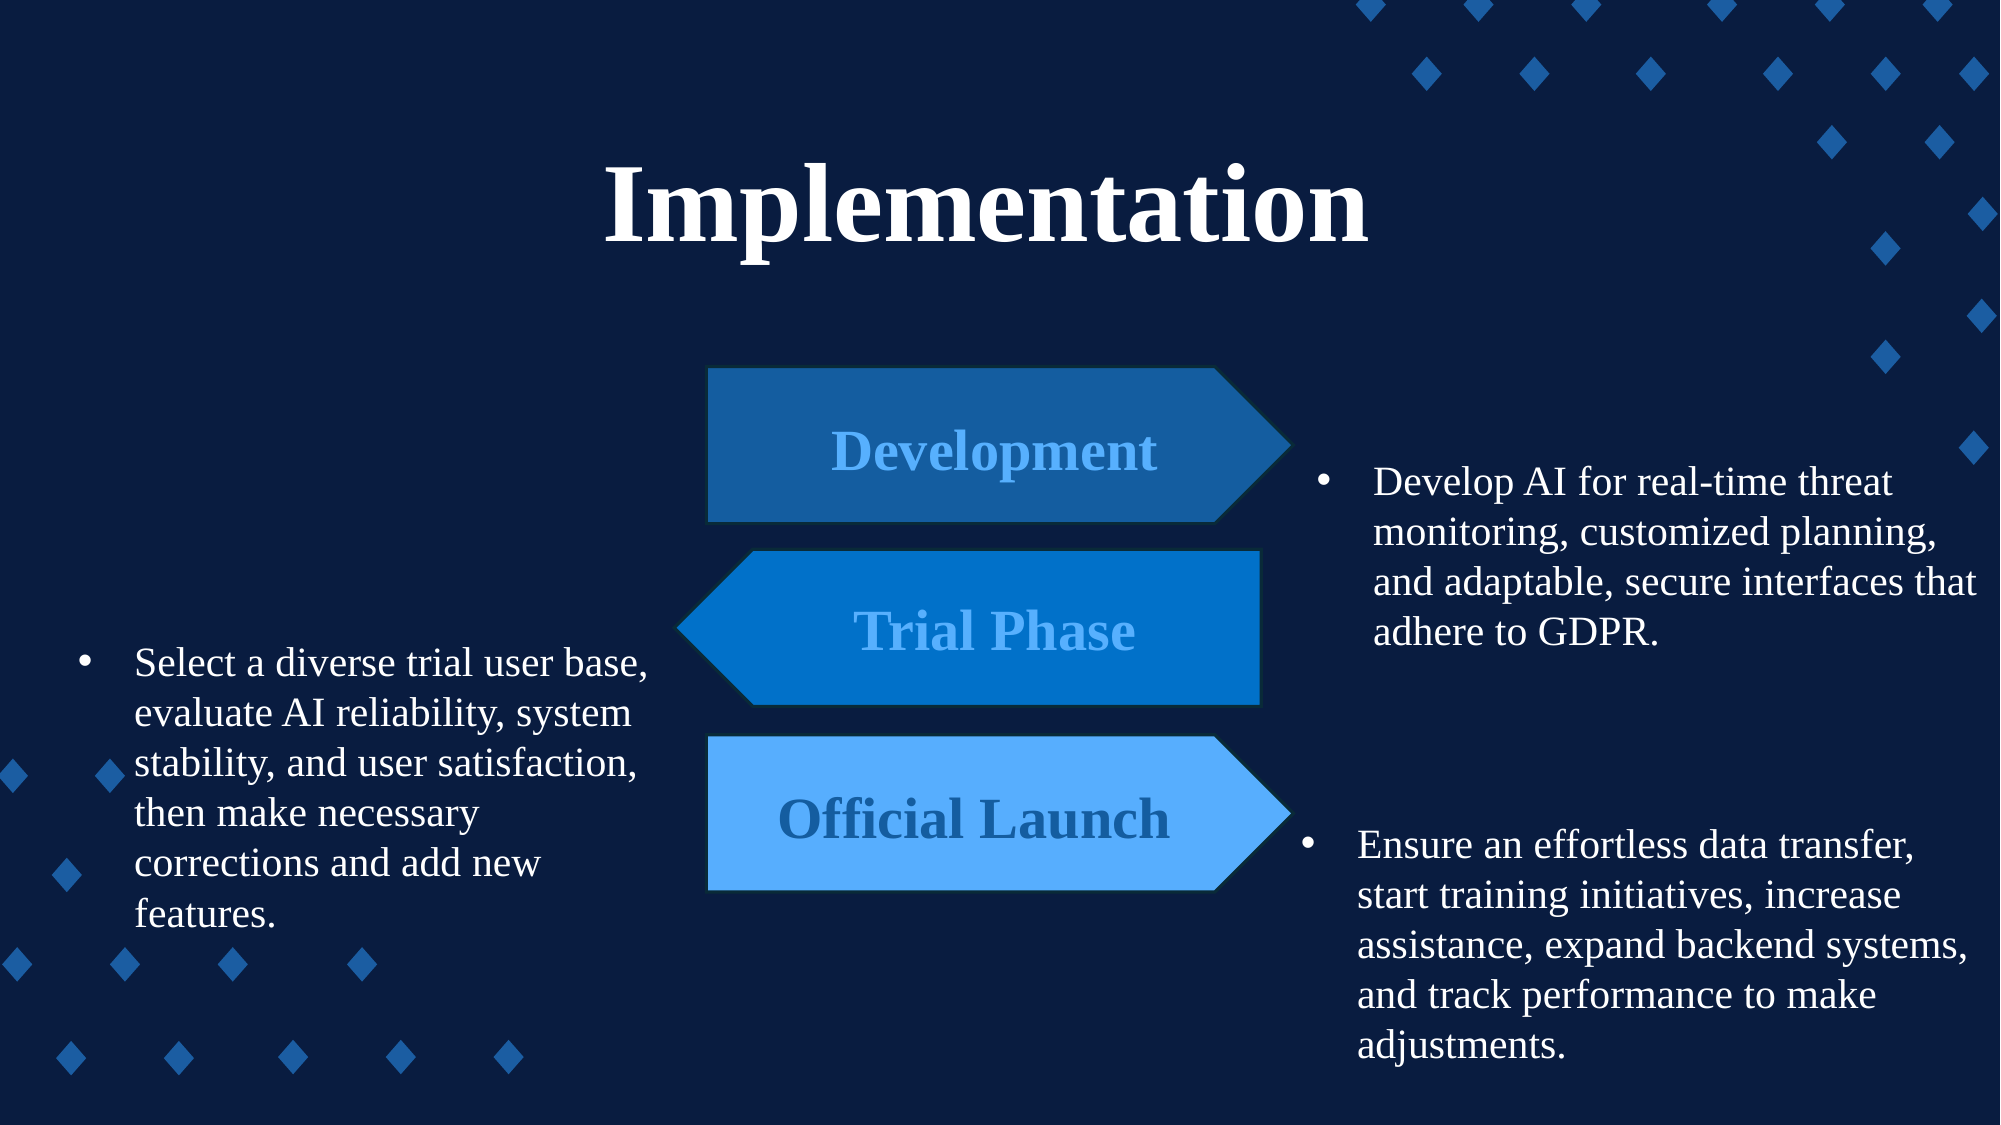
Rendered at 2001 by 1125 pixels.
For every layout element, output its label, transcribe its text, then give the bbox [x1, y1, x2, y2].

text_box Ensure an effortless data transfer, start training initiatives, increase assistance, expand backend systems, and track performance to make adjustments. [1285, 809, 2000, 1075]
text_box [1964, 296, 1999, 336]
text_box [491, 1037, 526, 1077]
text_box [1920, 0, 1955, 25]
text_box Trial Phase [674, 584, 1152, 670]
text_box [714, 547, 1263, 708]
text_box [1760, 54, 1796, 94]
text_box [275, 1037, 311, 1077]
text_box [1922, 122, 1957, 162]
text_box [1704, 0, 1740, 25]
text_box Development [816, 404, 1294, 490]
text_box [1409, 54, 1444, 94]
text_box [1868, 54, 1903, 94]
text_box [1814, 122, 1850, 162]
text_box Official Launch [762, 772, 1240, 858]
text_box [1633, 54, 1669, 94]
text_box [1353, 0, 1388, 25]
text_box [53, 1038, 89, 1078]
text_box [1517, 54, 1552, 94]
text_box [1461, 0, 1496, 25]
text_box [383, 1037, 419, 1077]
text_box [0, 756, 31, 796]
text_box [1812, 0, 1848, 25]
text_box Develop AI for real-time threat monitoring, customized planning, and adaptable, secure interfaces that adhere to GDPR. [1301, 446, 2000, 662]
text_box [1965, 194, 2000, 234]
text_box [704, 733, 1292, 894]
text_box [1956, 54, 1992, 94]
text_box [344, 944, 380, 984]
text_box [49, 860, 62, 890]
text_box [0, 944, 35, 984]
text_box [1868, 228, 1903, 269]
text_box Select a diverse trial user base, evaluate AI reliability, system stability, and user satisfaction, then make necessary corrections and add new features. [62, 627, 675, 943]
text_box [107, 944, 143, 984]
text_box [1958, 428, 1990, 446]
text_box Implementation [519, 121, 1482, 272]
text_box [161, 1038, 197, 1078]
text_box [1569, 0, 1604, 25]
text_box [704, 364, 1255, 526]
text_box [1868, 337, 1903, 377]
text_box [215, 944, 250, 984]
